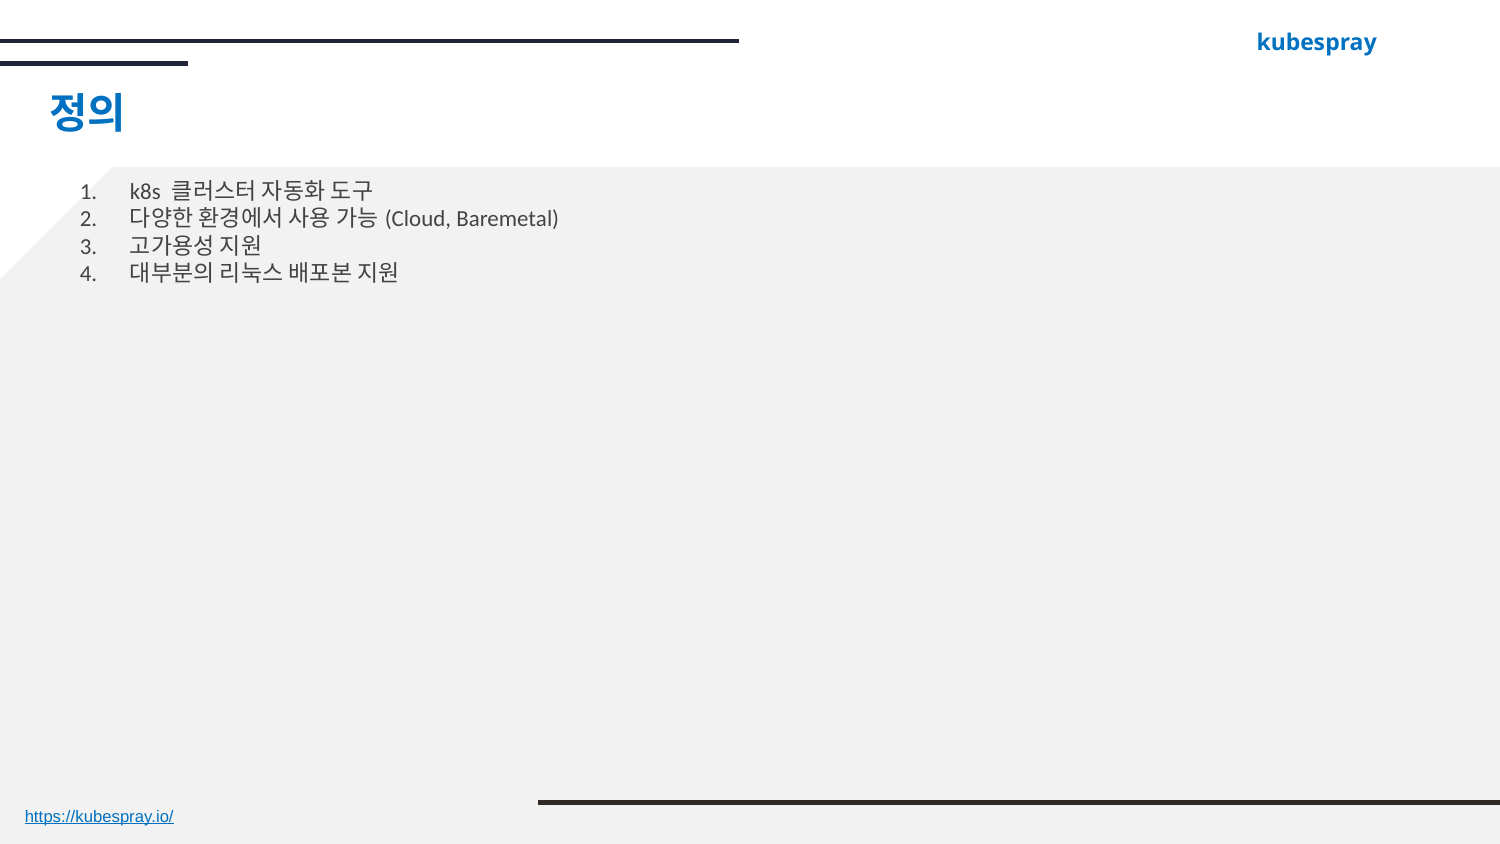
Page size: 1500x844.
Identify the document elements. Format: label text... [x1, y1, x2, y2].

text_box https://kubespray.io/ [10, 798, 976, 833]
list k8s 클러스터 자동화 도구 다양한 환경에서 사용 가능(Cloud, Baremetal) 고가용성 지원 대부분의 리눅스 배포본 지원 [39, 169, 1469, 766]
title 정의 [34, 88, 1469, 136]
text_box kubespray [952, 17, 1392, 65]
